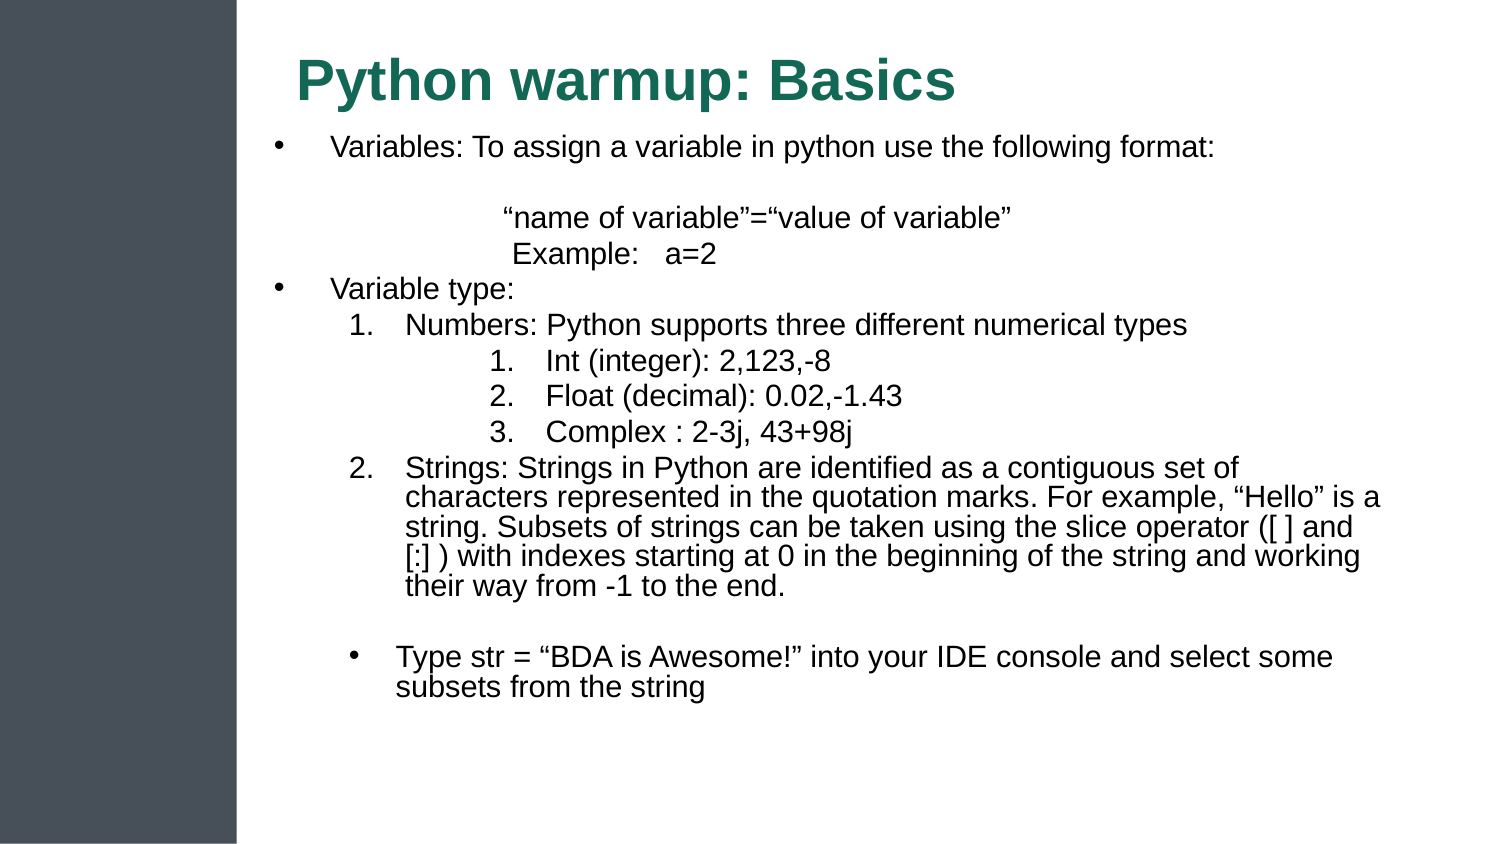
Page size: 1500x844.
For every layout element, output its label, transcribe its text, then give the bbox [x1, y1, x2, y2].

list Variables: To assign a variable in python use the following format: “name of variable”=“value of variable” Example: a=2 Variable type: Numbers: Python supports three different numerical types Int (integer): 2,123,-8 Float (decimal): 0.02,-1.43 Complex : 2-3j, 43+98j Strings: Strings in Python are identified as a contiguous set of characters represented in the quotation marks. For example, “Hello” is a string. Subsets of strings can be taken using the slice operator ([ ] and [:] ) with indexes starting at 0 in the beginning of the string and working their way from -1 to the end. Type str = “BDA is Awesome!” into your IDE console and select some subsets from the string [258, 126, 1403, 751]
picture [0, 0, 1500, 844]
title Python warmup: Basics [281, 33, 1096, 121]
